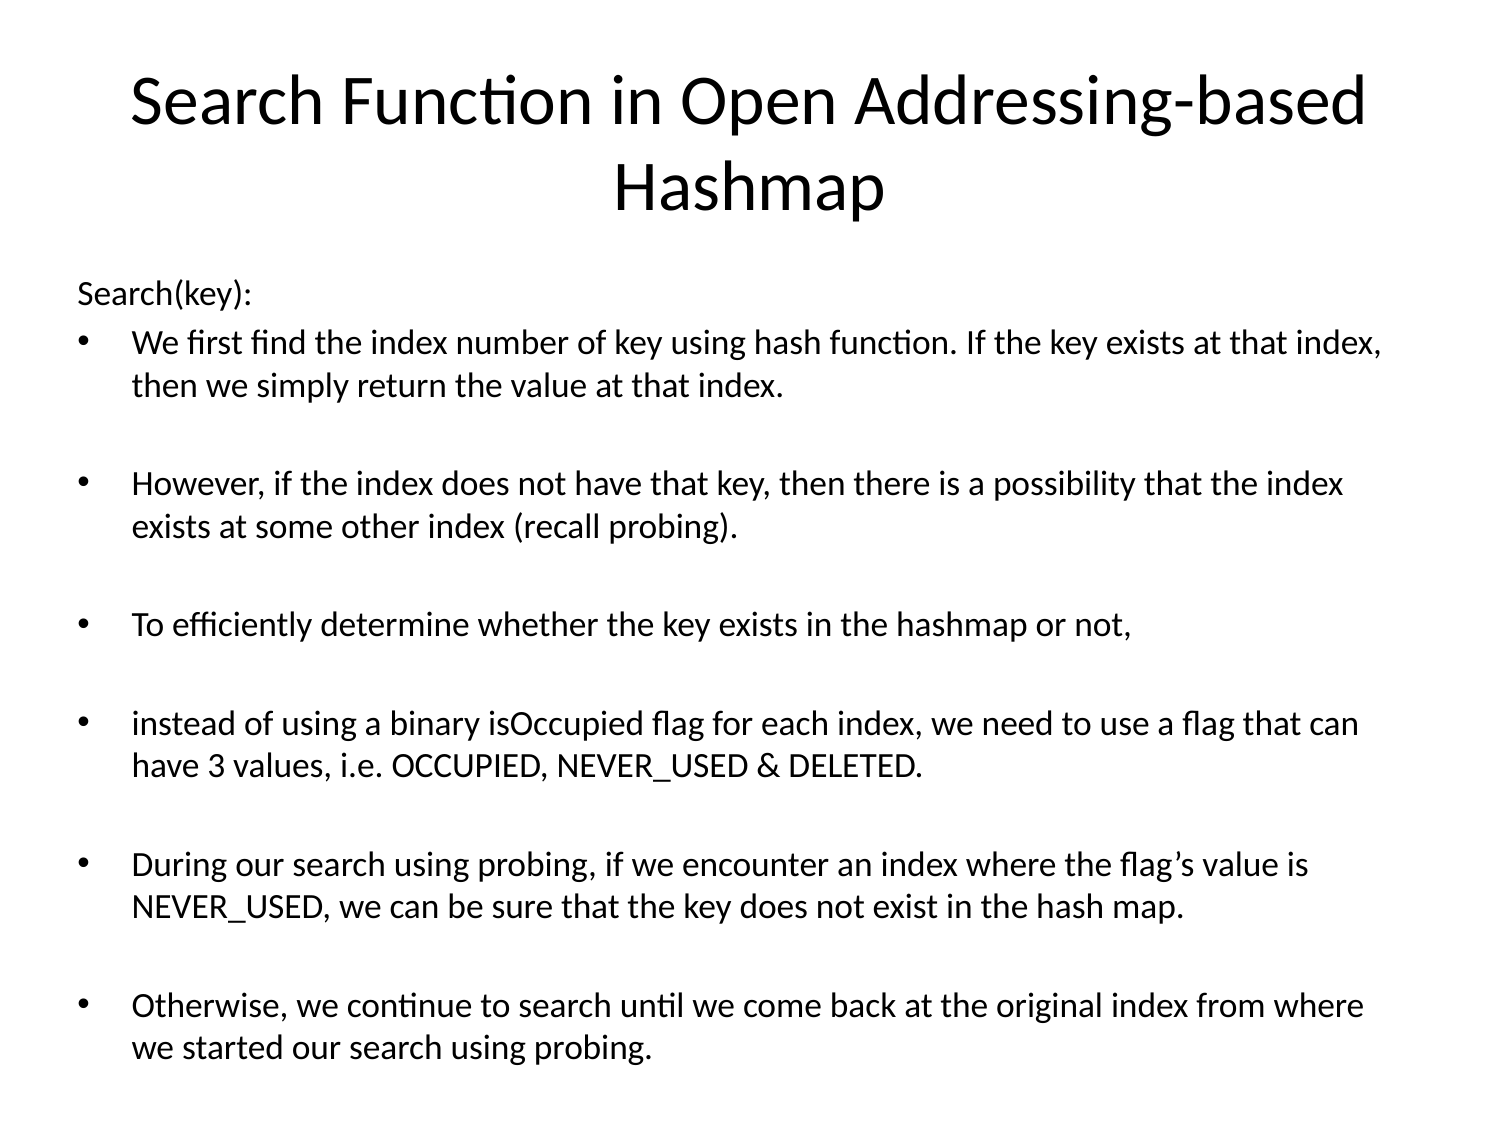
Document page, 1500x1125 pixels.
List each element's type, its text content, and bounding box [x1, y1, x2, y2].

title Search Function in Open Addressing-based Hashmap [75, 45, 1425, 233]
list Search(key): We first find the index number of key using hash function. If the key exists at that index, then we simply return the value at that index. However, if the index does not have that key, then there is a possibility that the index exists at some other index (recall probing). To efficiently determine whether the key exists in the hashmap or not, instead of using a binary isOccupied flag for each index, we need to use a flag that can have 3 values, i.e. OCCUPIED, NEVER_USED & DELETED. During our search using probing, if we encounter an index where the flag’s value is NEVER_USED, we can be sure that the key does not exist in the hash map. Otherwise, we continue to search until we come back at the original index from where we started our search using probing. [62, 262, 1425, 1075]
